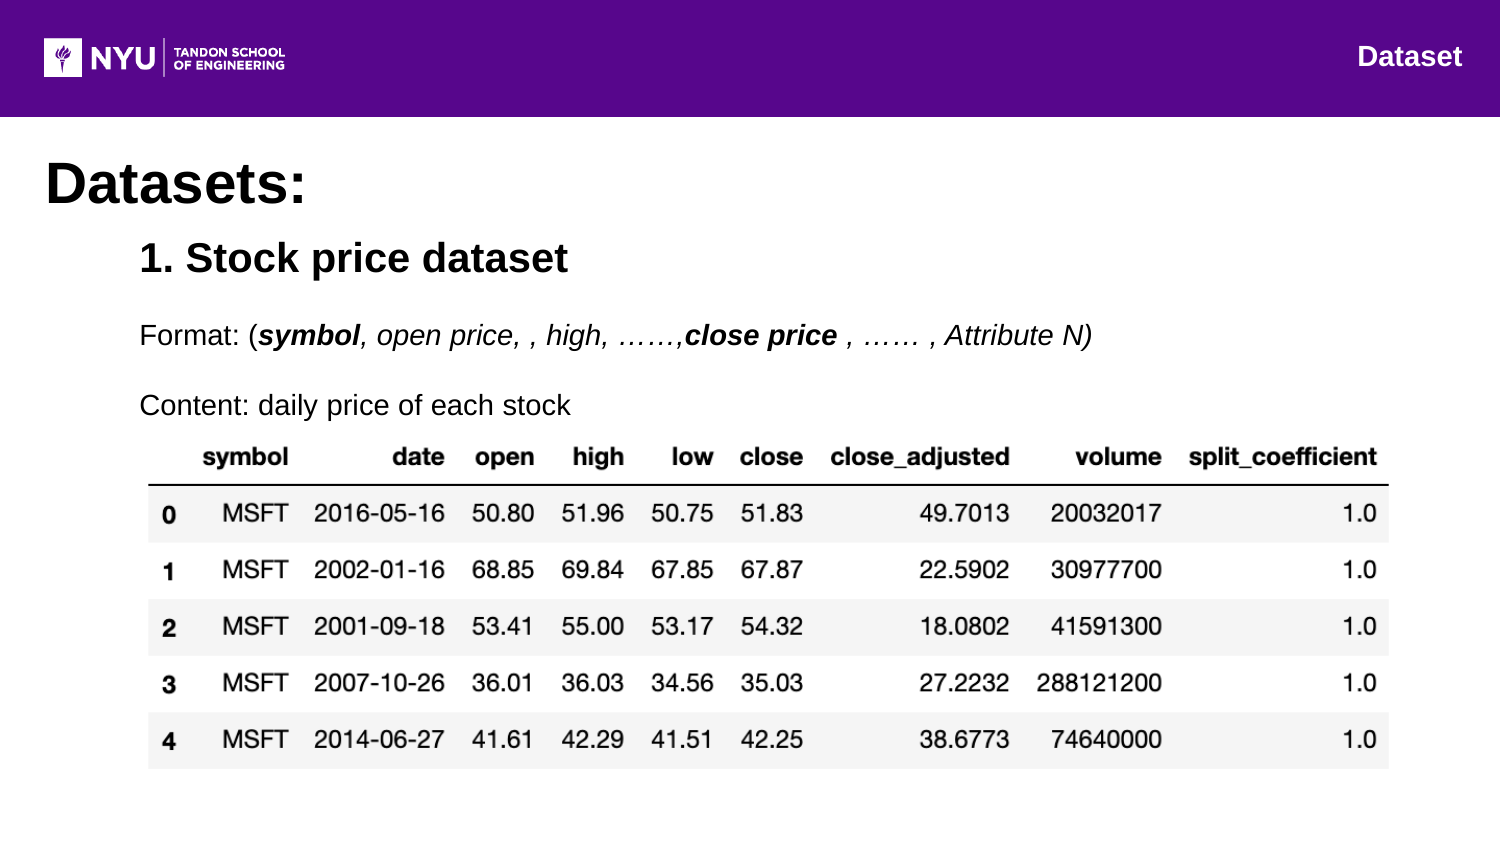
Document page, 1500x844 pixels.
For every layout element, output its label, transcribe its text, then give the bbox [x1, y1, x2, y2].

text_box 1. Stock price dataset Format: (symbol, open price, , high, ……,close price , …… , Attribute N) Content: daily price of each stock [124, 223, 1411, 520]
picture [140, 442, 1395, 771]
list Dataset [1013, 37, 1463, 81]
picture [44, 38, 285, 77]
text_box Datasets: [30, 138, 375, 223]
